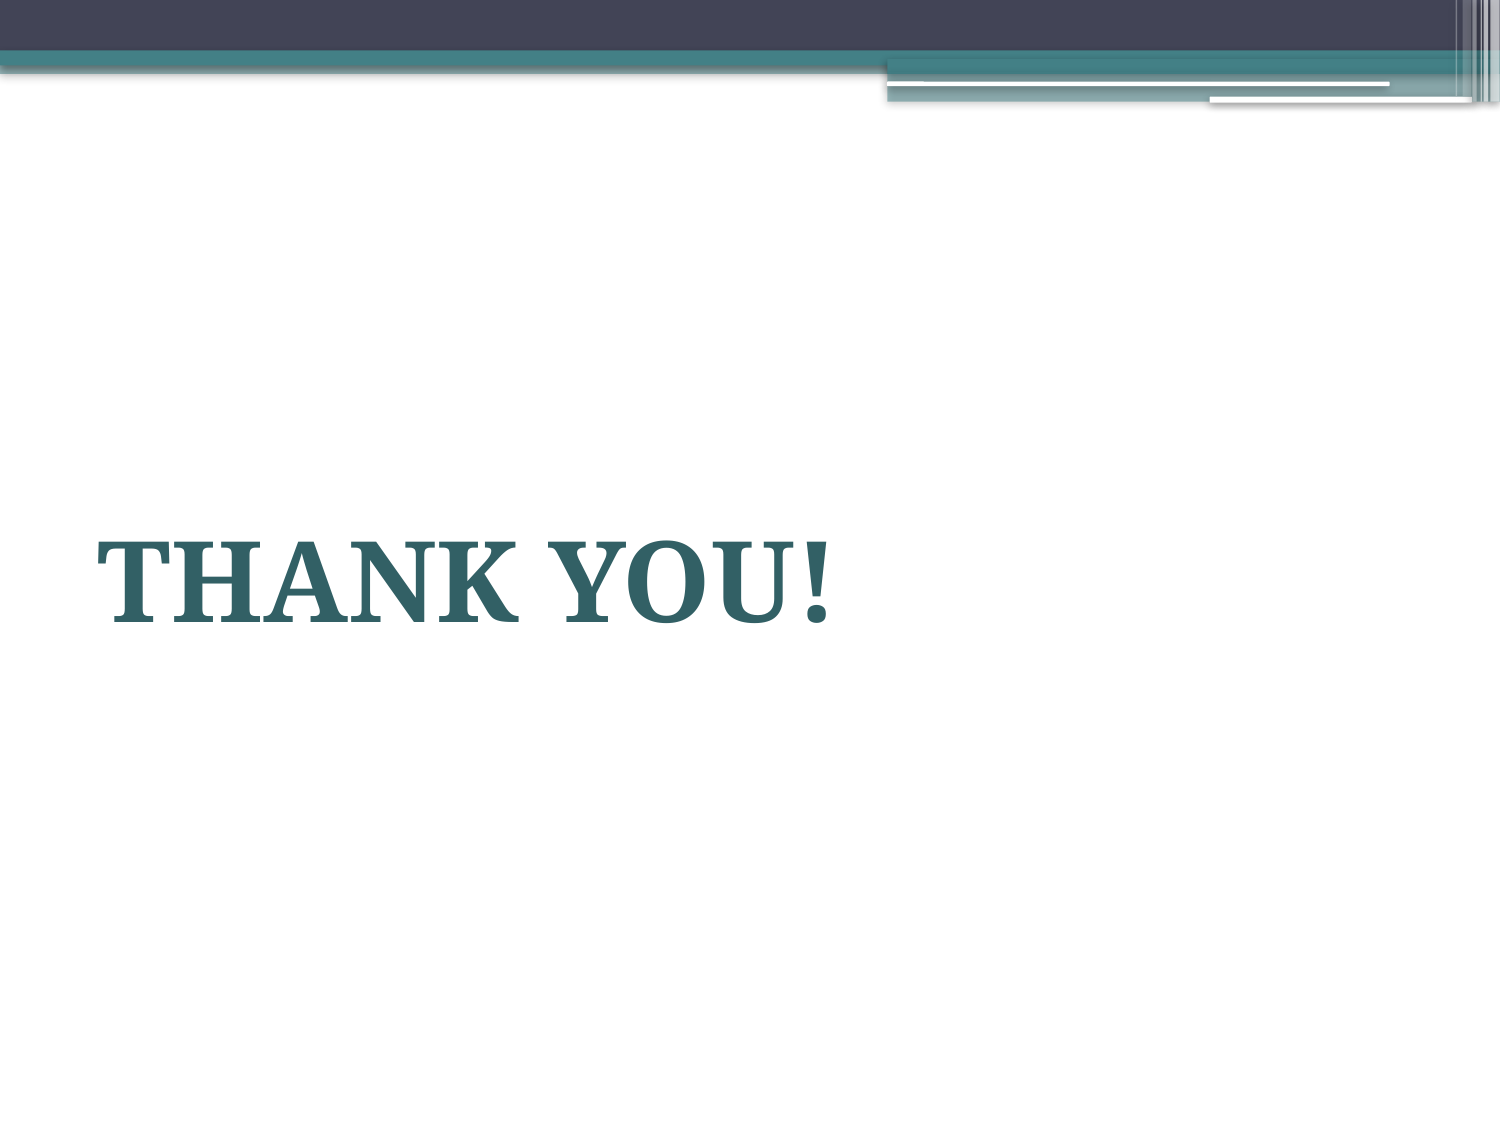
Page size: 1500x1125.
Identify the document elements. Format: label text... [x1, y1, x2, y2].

list THANK YOU! [64, 219, 1415, 930]
